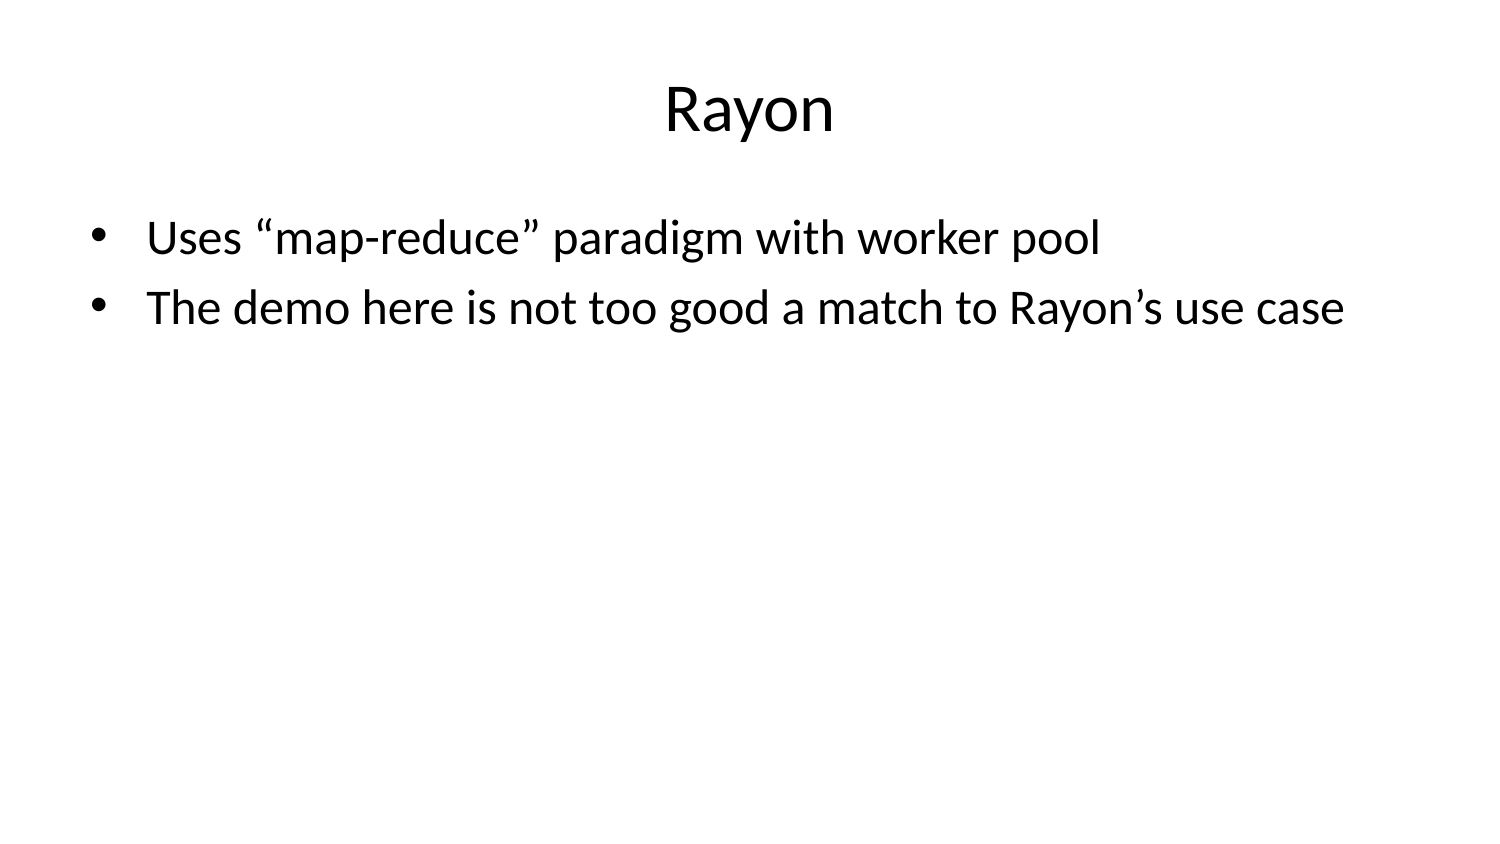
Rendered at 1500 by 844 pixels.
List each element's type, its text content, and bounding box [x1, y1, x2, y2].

title Rayon [75, 33, 1425, 175]
list Uses “map-reduce” paradigm with worker pool The demo here is not too good a match to Rayon’s use case [75, 196, 1425, 754]
